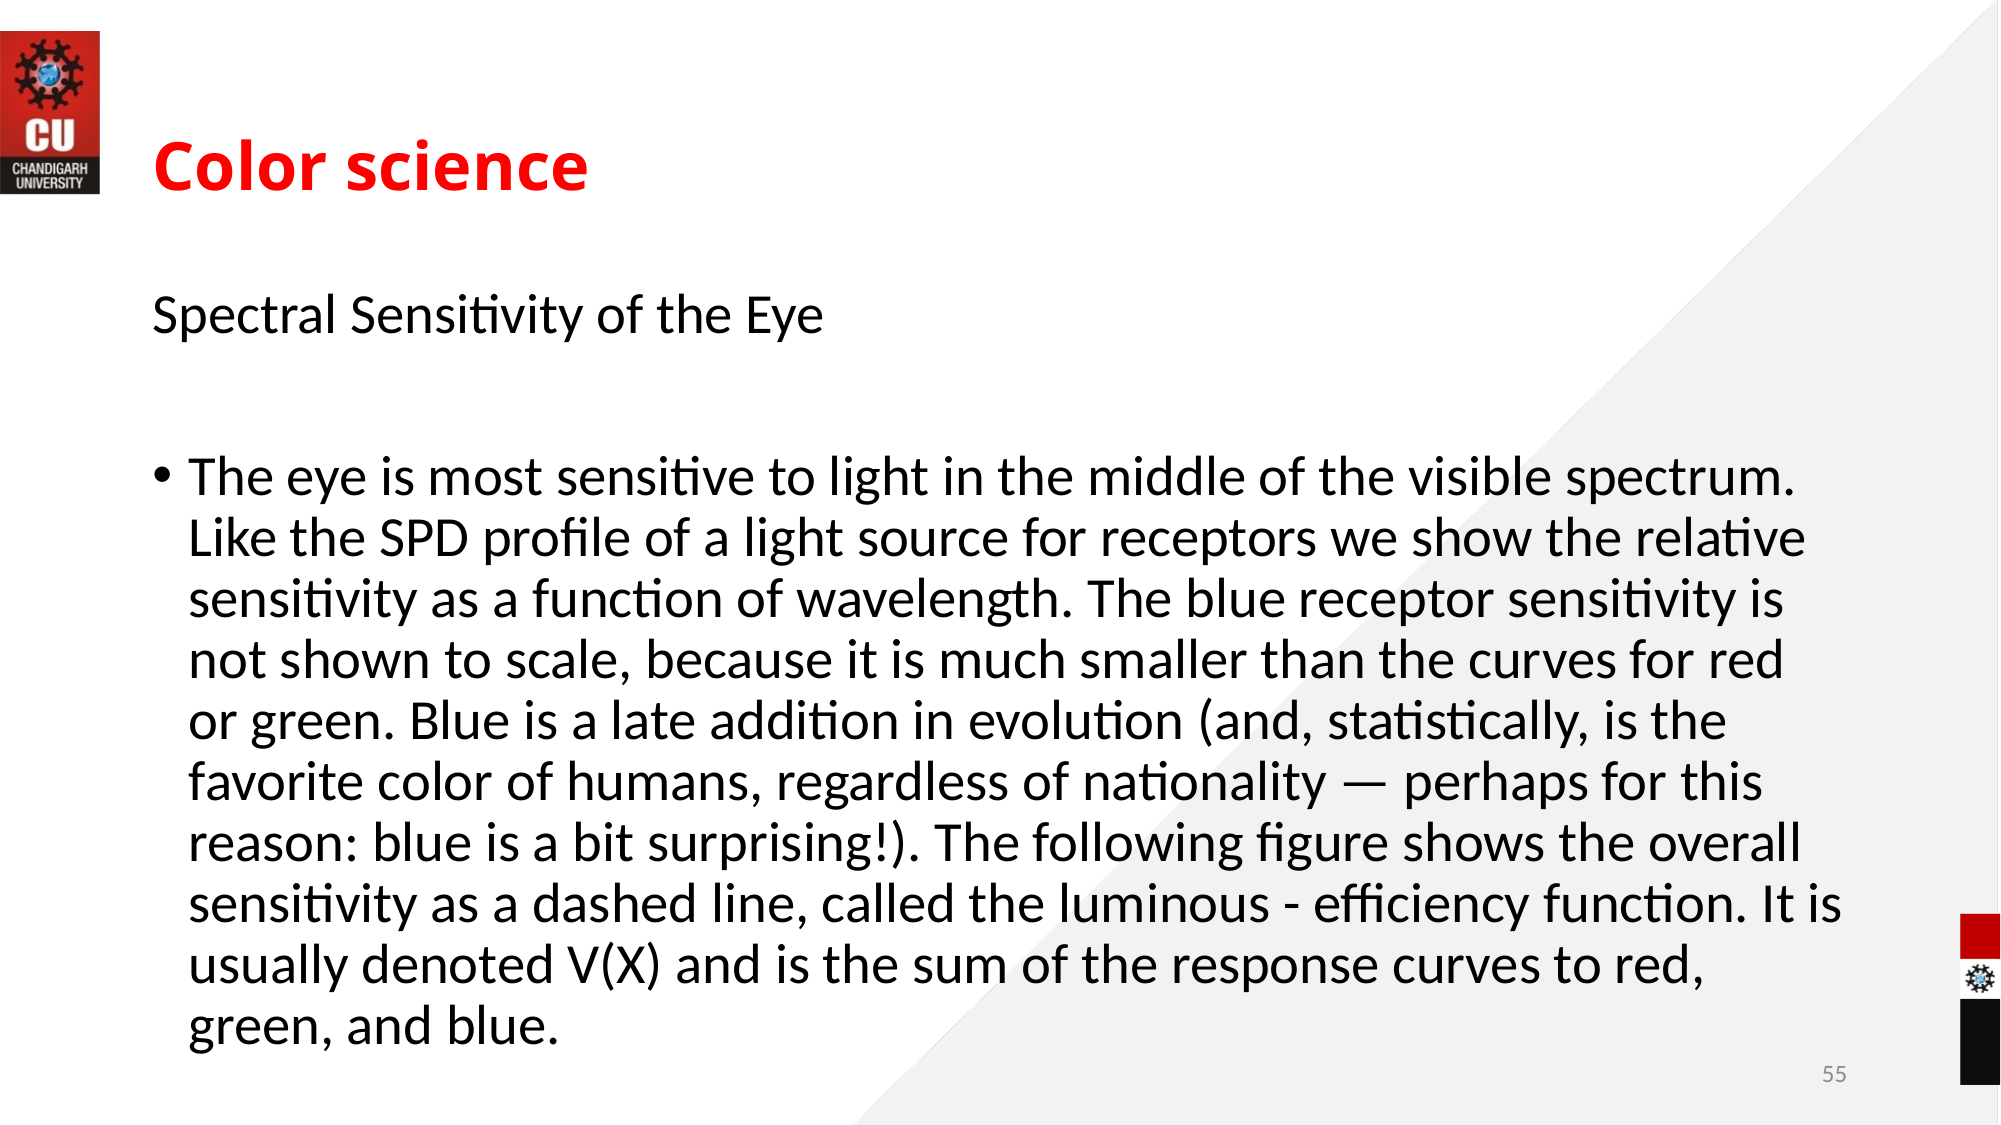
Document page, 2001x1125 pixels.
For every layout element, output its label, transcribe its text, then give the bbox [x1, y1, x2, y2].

slide_number 55 [1412, 1042, 1863, 1103]
list Spectral Sensitivity of the Eye The eye is most sensitive to light in the middle of the visible spectrum. Like the SPD profile of a light source for receptors we show the relative sensitivity as a function of wavelength. The blue receptor sensitivity is not shown to scale, because it is much smaller than the curves for red or green. Blue is a late addition in evolution (and, statistically, is the favorite color of humans, regardless of nationality — perhaps for this reason: blue is a bit surprising!). The following figure shows the overall sensitivity as a dashed line, called the luminous - efficiency function. It is usually denoted V(X) and is the sum of the response curves to red, green, and blue. [137, 277, 1863, 1066]
picture [0, 0, 2001, 1125]
title Color science [137, 59, 1863, 277]
